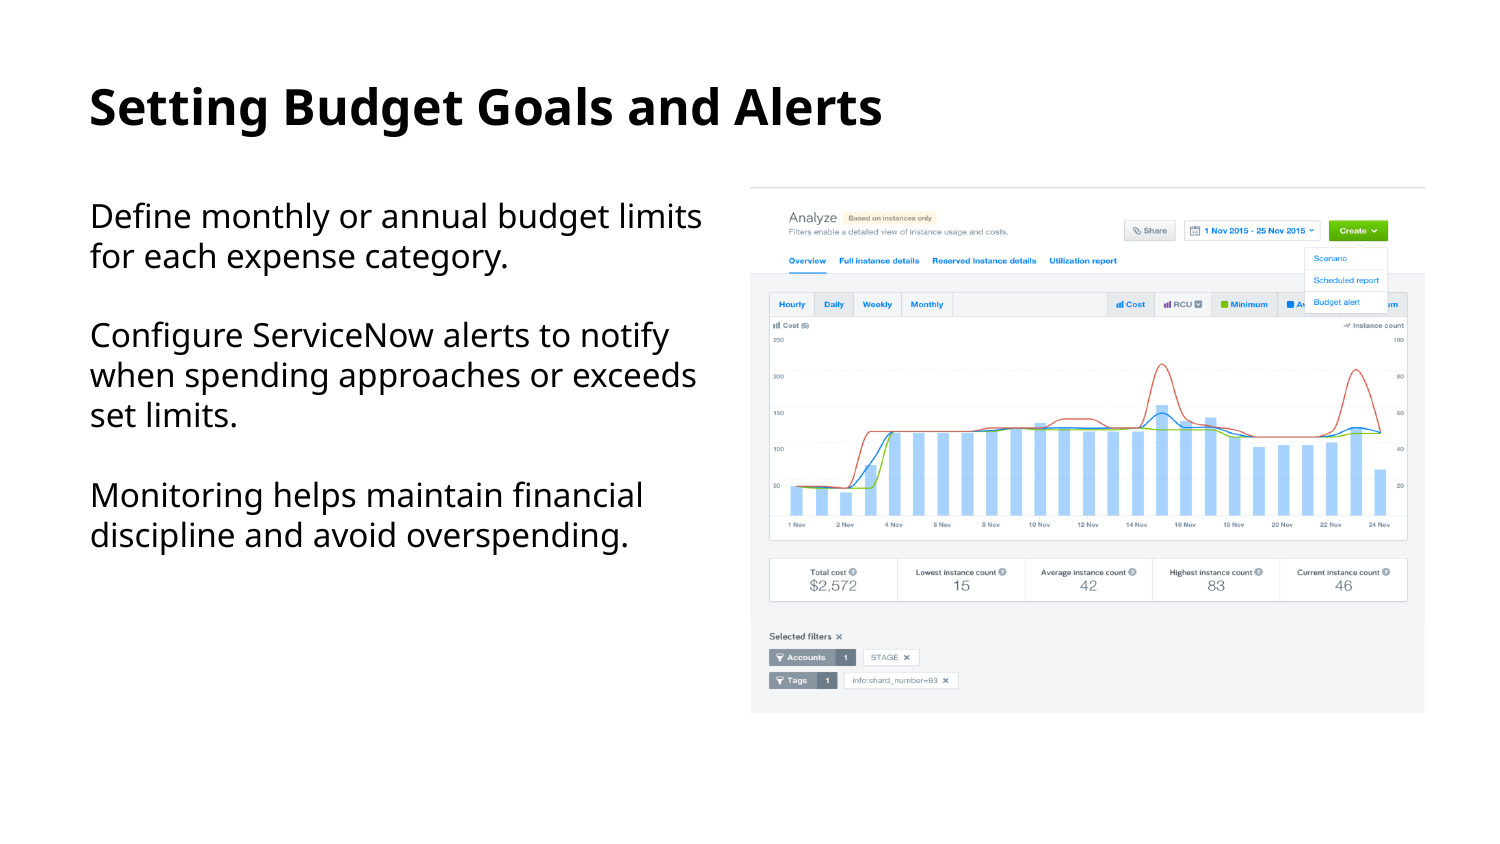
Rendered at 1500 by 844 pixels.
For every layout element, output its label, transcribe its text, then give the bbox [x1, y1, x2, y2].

text_box Define monthly or annual budget limits for each expense category. Configure ServiceNow alerts to notify when spending approaches or exceeds set limits. Monitoring helps maintain financial discipline and avoid overspending. [74, 187, 749, 713]
text_box Setting Budget Goals and Alerts [74, 37, 1425, 173]
picture [749, 187, 1425, 713]
